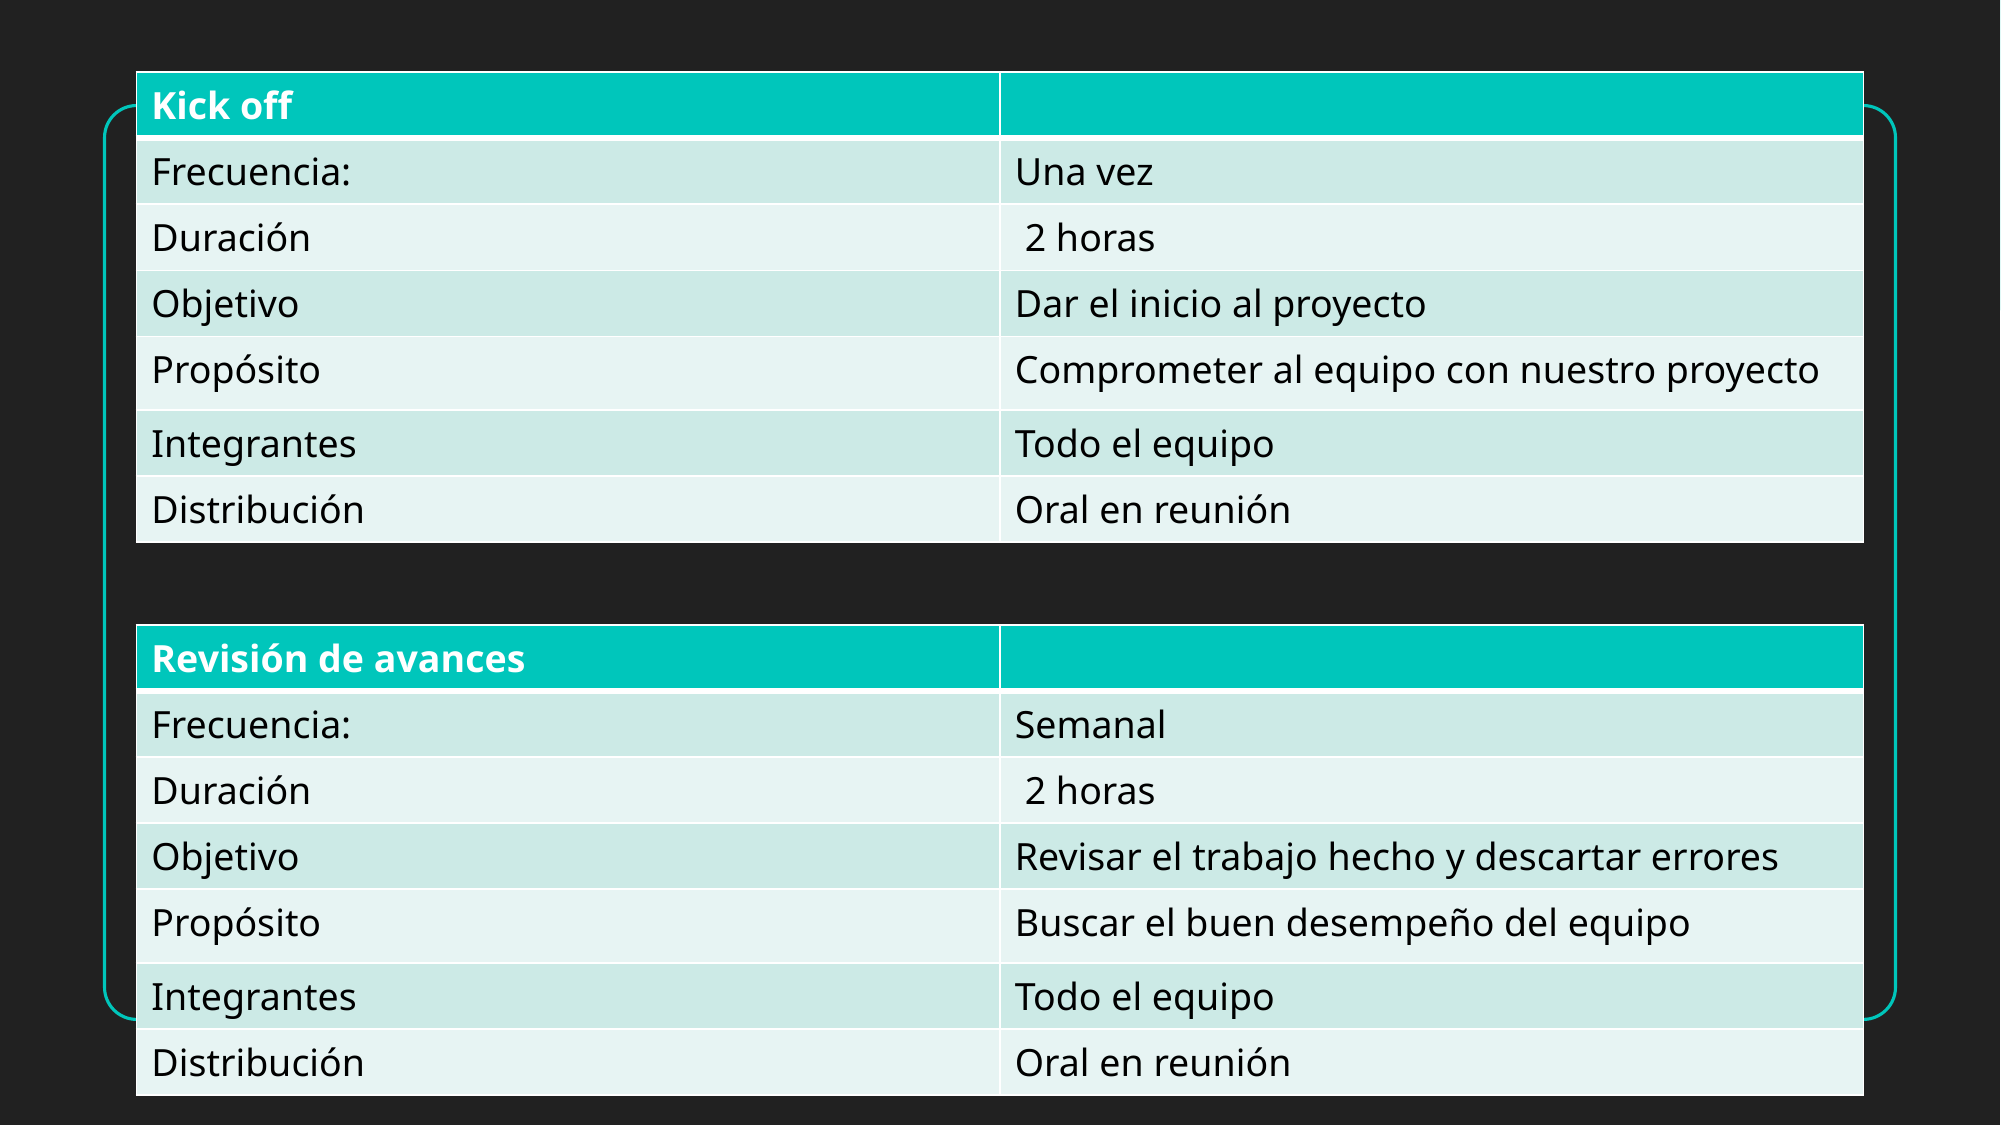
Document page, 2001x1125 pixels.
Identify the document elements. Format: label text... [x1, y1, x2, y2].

text_box [103, 104, 1897, 1021]
table_cell Oral en reunión [1001, 1030, 1863, 1094]
table_cell Frecuencia: [137, 141, 999, 203]
table_cell Duración [137, 758, 999, 822]
table_cell Objetivo [137, 824, 999, 888]
table_cell 2 horas [1001, 205, 1863, 270]
table_header Kick off [137, 73, 999, 135]
table_cell Dar el inicio al proyecto [1001, 271, 1863, 336]
table_cell Integrantes [137, 964, 999, 1028]
table_cell Distribución [137, 1030, 999, 1094]
table_cell Propósito [137, 890, 999, 962]
text_box [0, 0, 2000, 1125]
table_cell Oral en reunión [1001, 477, 1863, 541]
table_cell Todo el equipo [1001, 411, 1863, 475]
table_cell Integrantes [137, 411, 999, 475]
table_cell Todo el equipo [1001, 964, 1863, 1028]
table_cell Distribución [137, 477, 999, 541]
table_cell Comprometer al equipo con nuestro proyecto [1001, 337, 1863, 409]
table_cell Una vez [1001, 141, 1863, 203]
table_cell Semanal [1001, 694, 1863, 756]
table_cell 2 horas [1001, 758, 1863, 822]
table_cell Duración [137, 205, 999, 270]
table_cell Propósito [137, 337, 999, 409]
table_header Revisión de avances [137, 626, 999, 688]
table_header [1001, 73, 1863, 135]
table_cell Frecuencia: [137, 694, 999, 756]
table_cell Objetivo [137, 271, 999, 336]
table_cell Revisar el trabajo hecho y descartar errores [1001, 824, 1863, 888]
table_cell Buscar el buen desempeño del equipo [1001, 890, 1863, 962]
table_header [1001, 626, 1863, 688]
